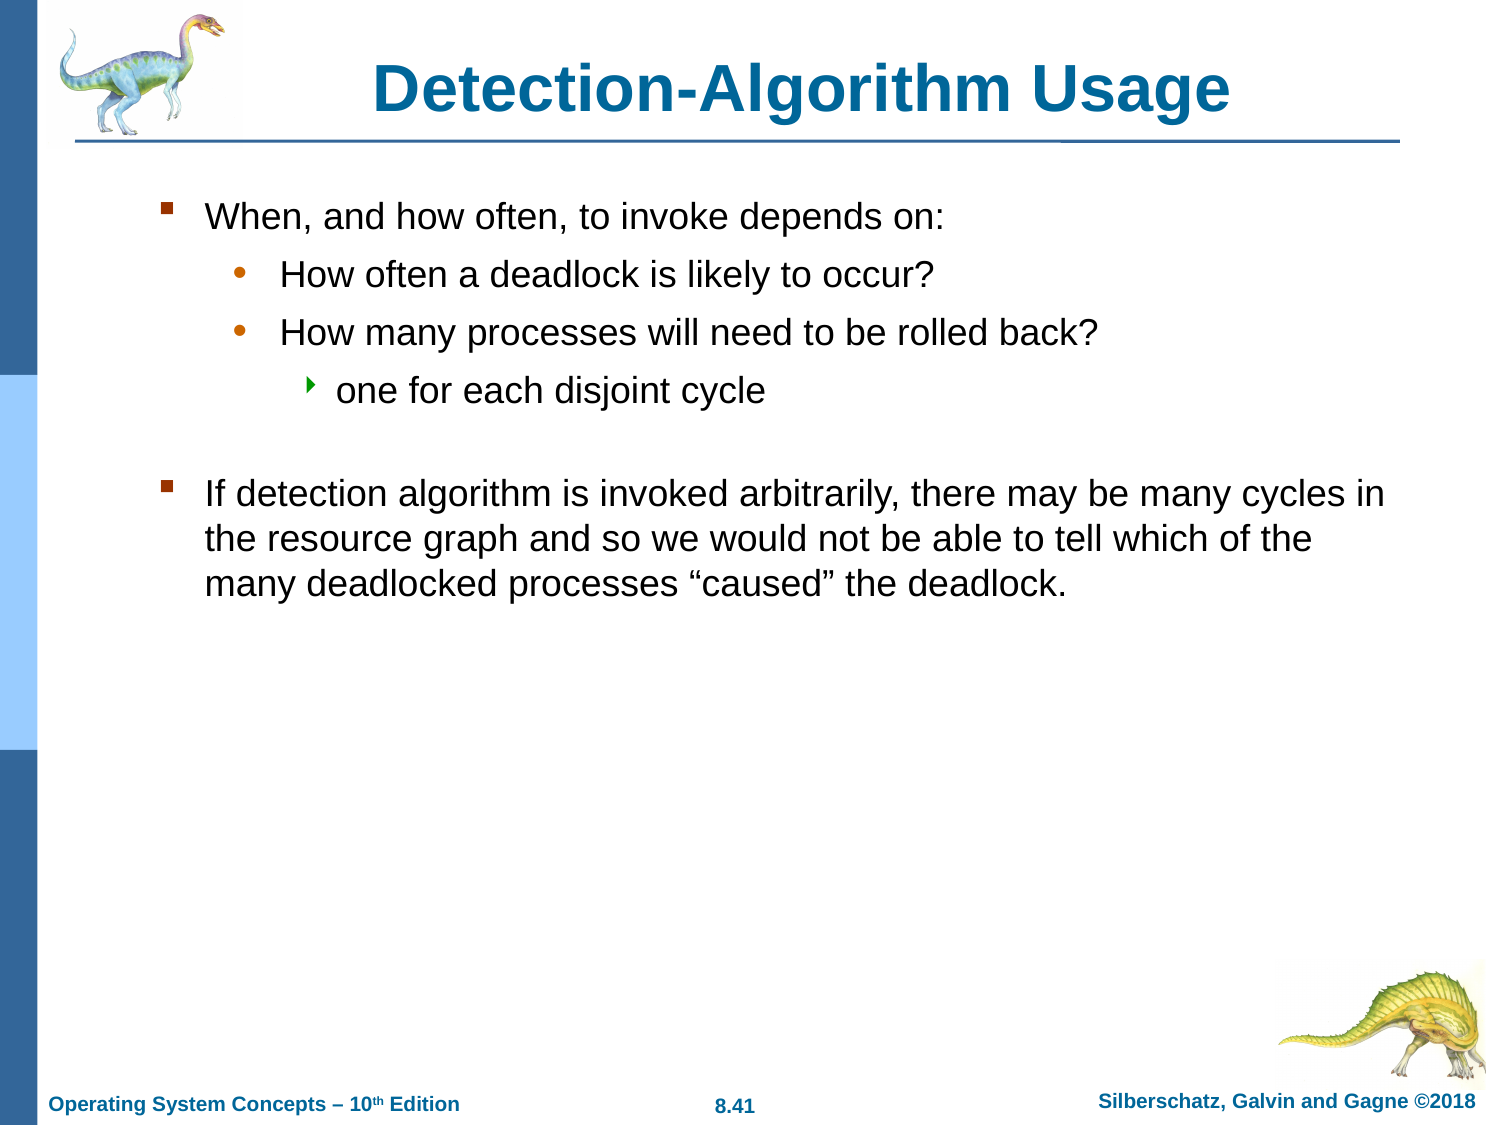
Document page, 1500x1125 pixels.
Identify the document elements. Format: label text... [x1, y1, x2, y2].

list When, and how often, to invoke depends on: How often a deadlock is likely to occur? How many processes will need to be rolled back? one for each disjoint cycle If detection algorithm is invoked arbitrarily, there may be many cycles in the resource graph and so we would not be able to tell which of the many deadlocked processes “caused” the deadlock. [142, 184, 1413, 928]
picture [1275, 959, 1486, 1090]
picture [46, 0, 243, 149]
title Detection-Algorithm Usage [180, 37, 1425, 133]
